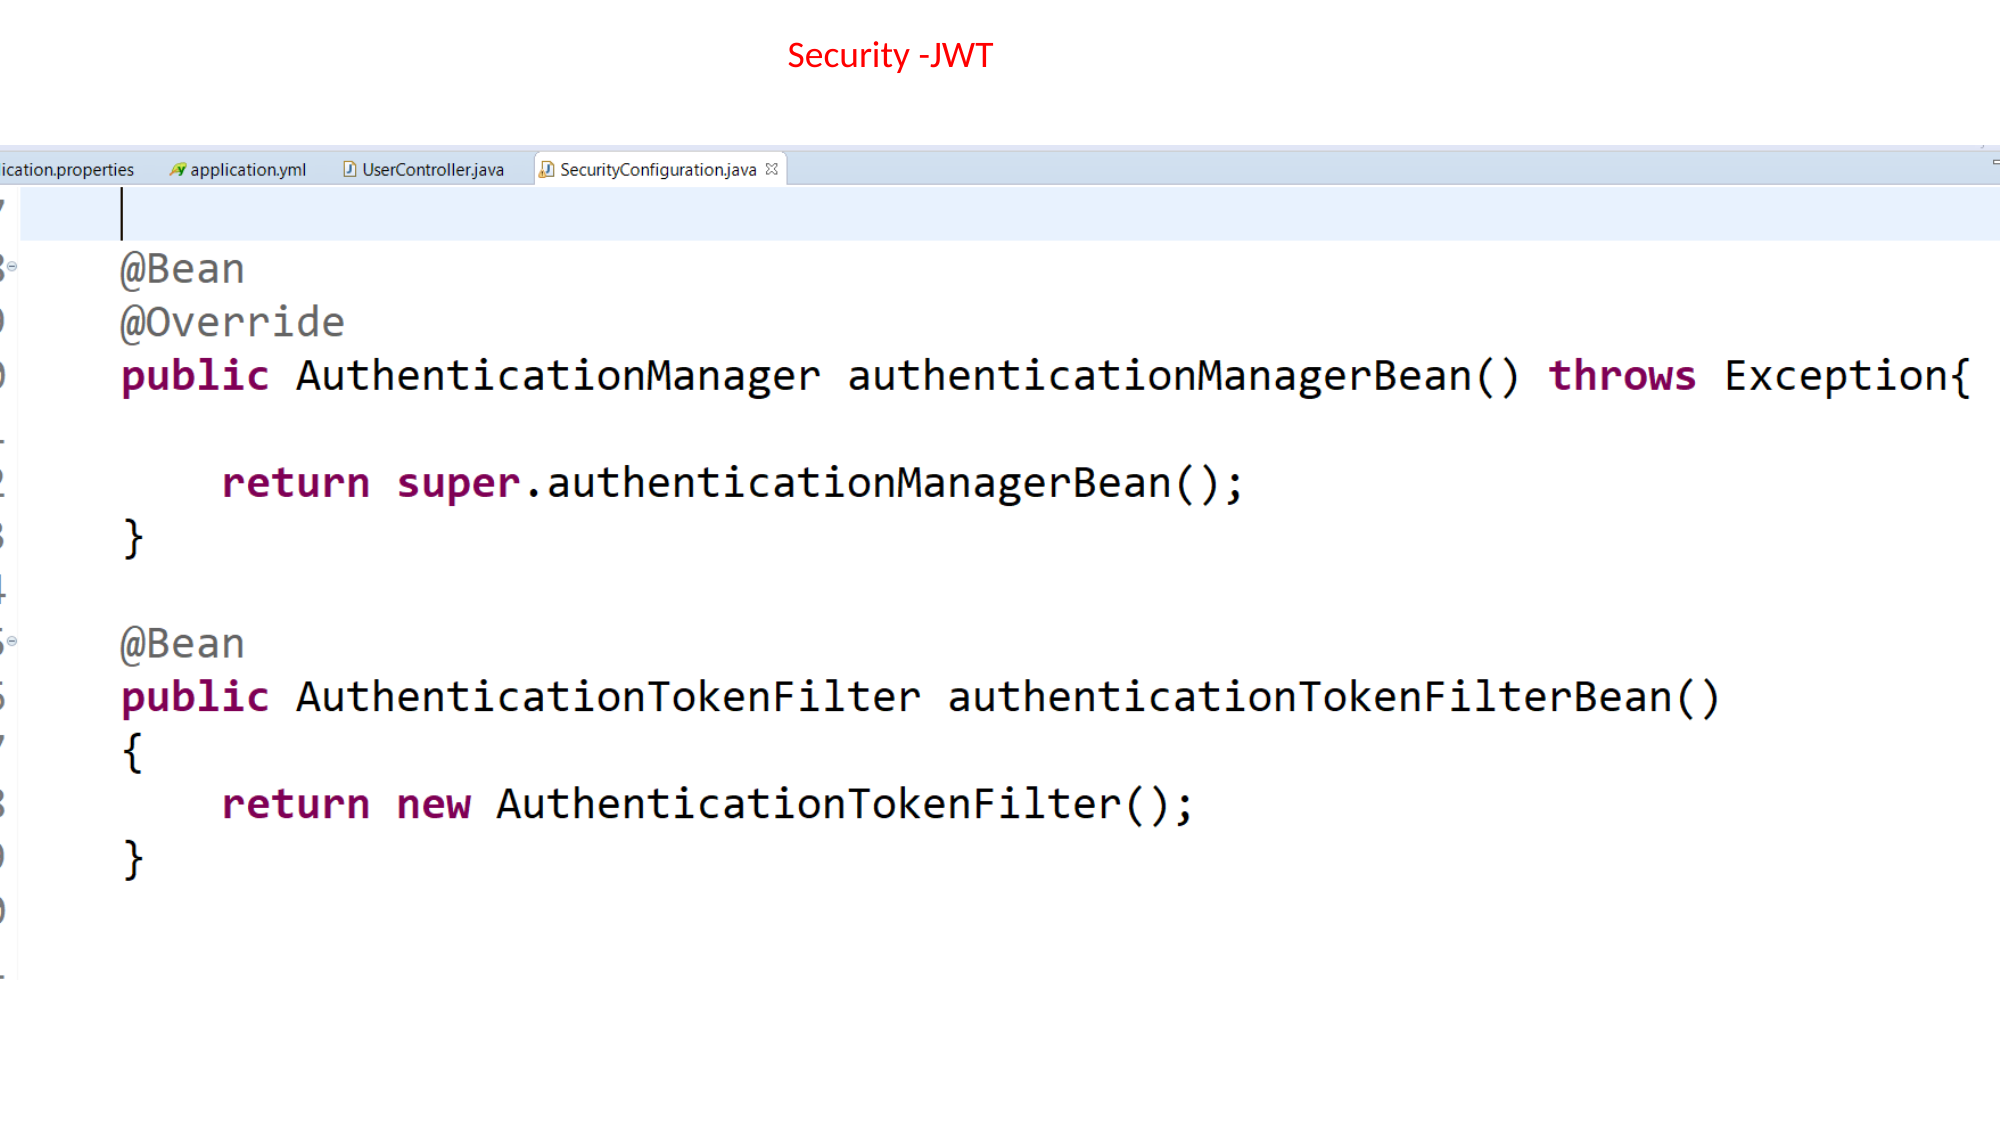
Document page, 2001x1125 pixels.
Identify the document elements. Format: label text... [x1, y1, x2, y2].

text_box Security -JWT [368, 16, 1413, 88]
picture [0, 145, 2000, 980]
